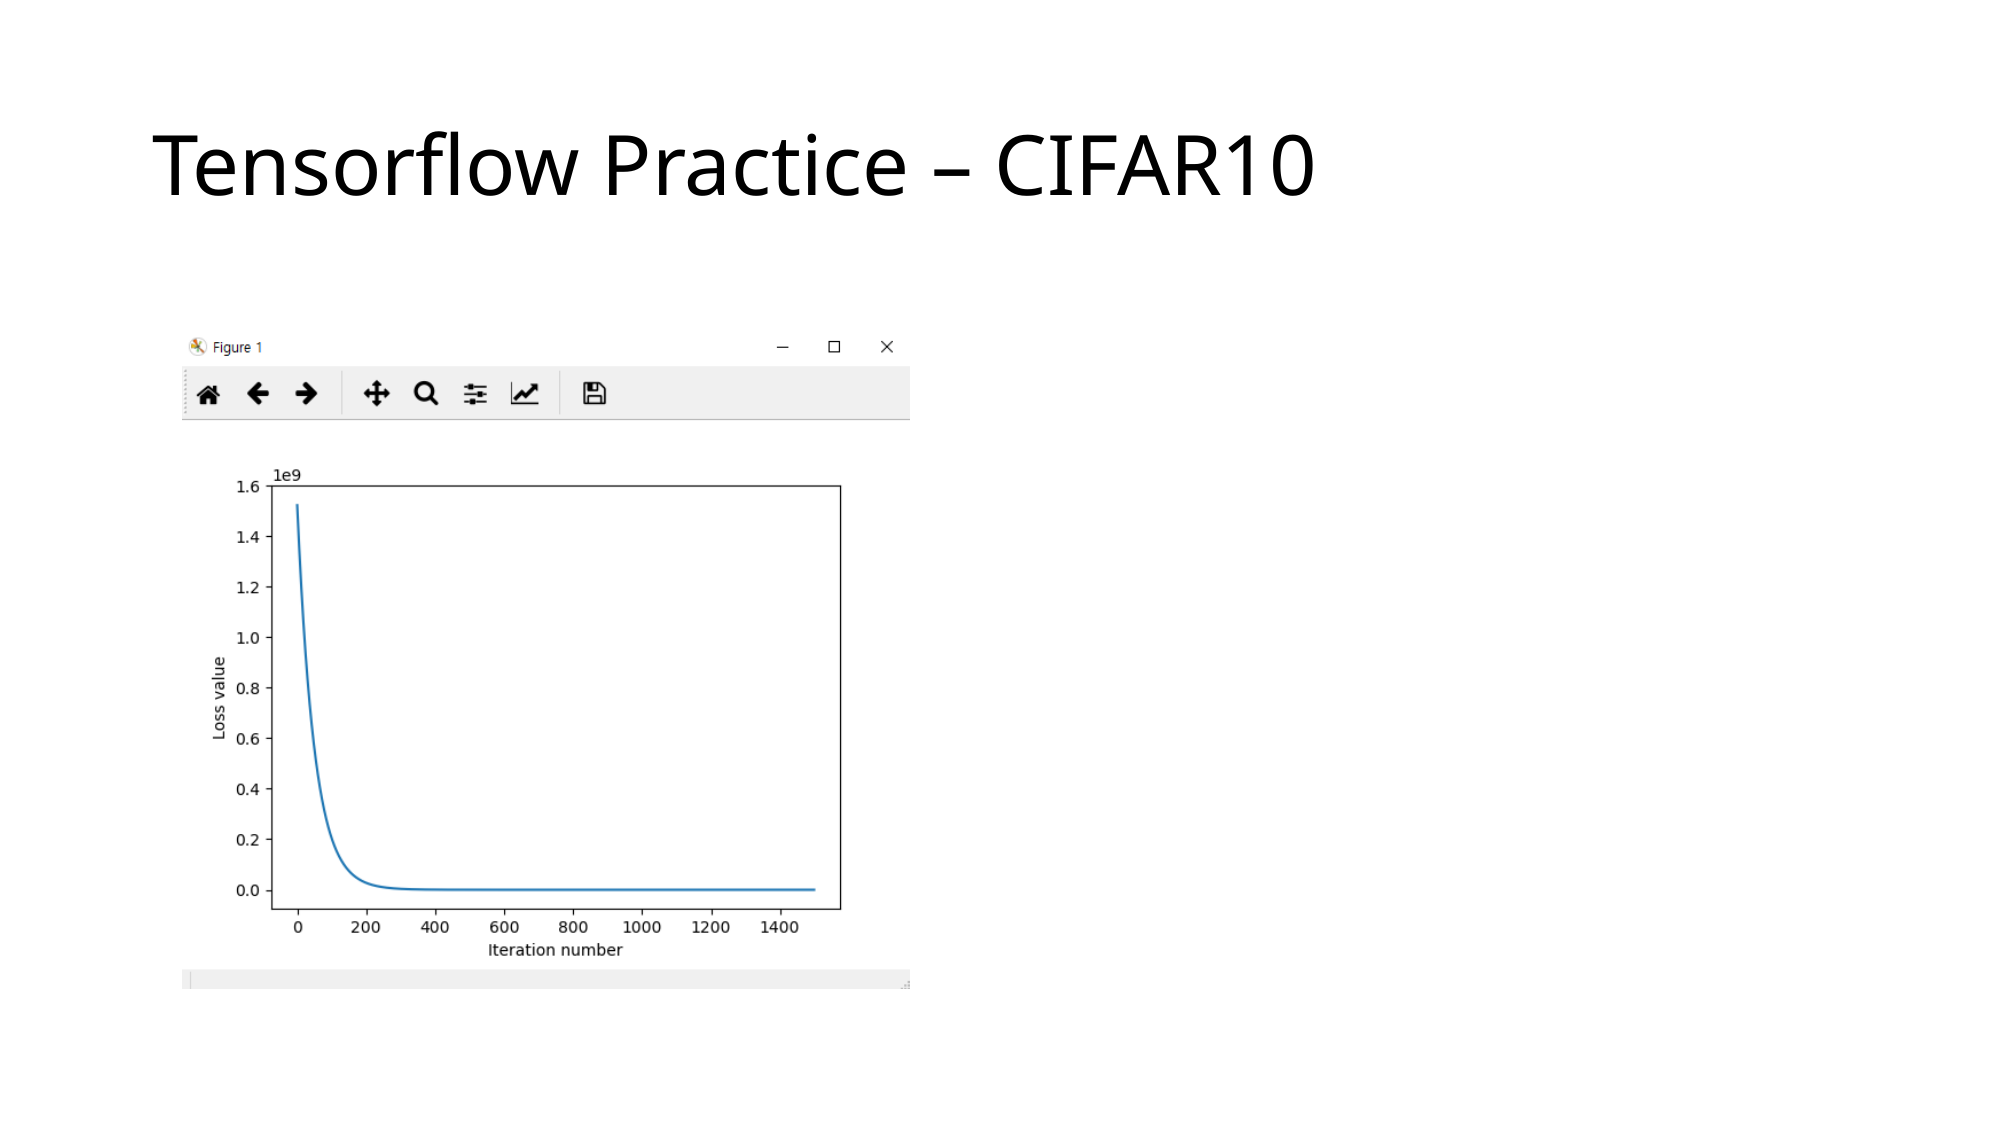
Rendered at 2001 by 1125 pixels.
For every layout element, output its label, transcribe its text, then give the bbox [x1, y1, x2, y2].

picture [182, 333, 910, 989]
title Tensorflow Practice – CIFAR10 [137, 59, 1863, 278]
